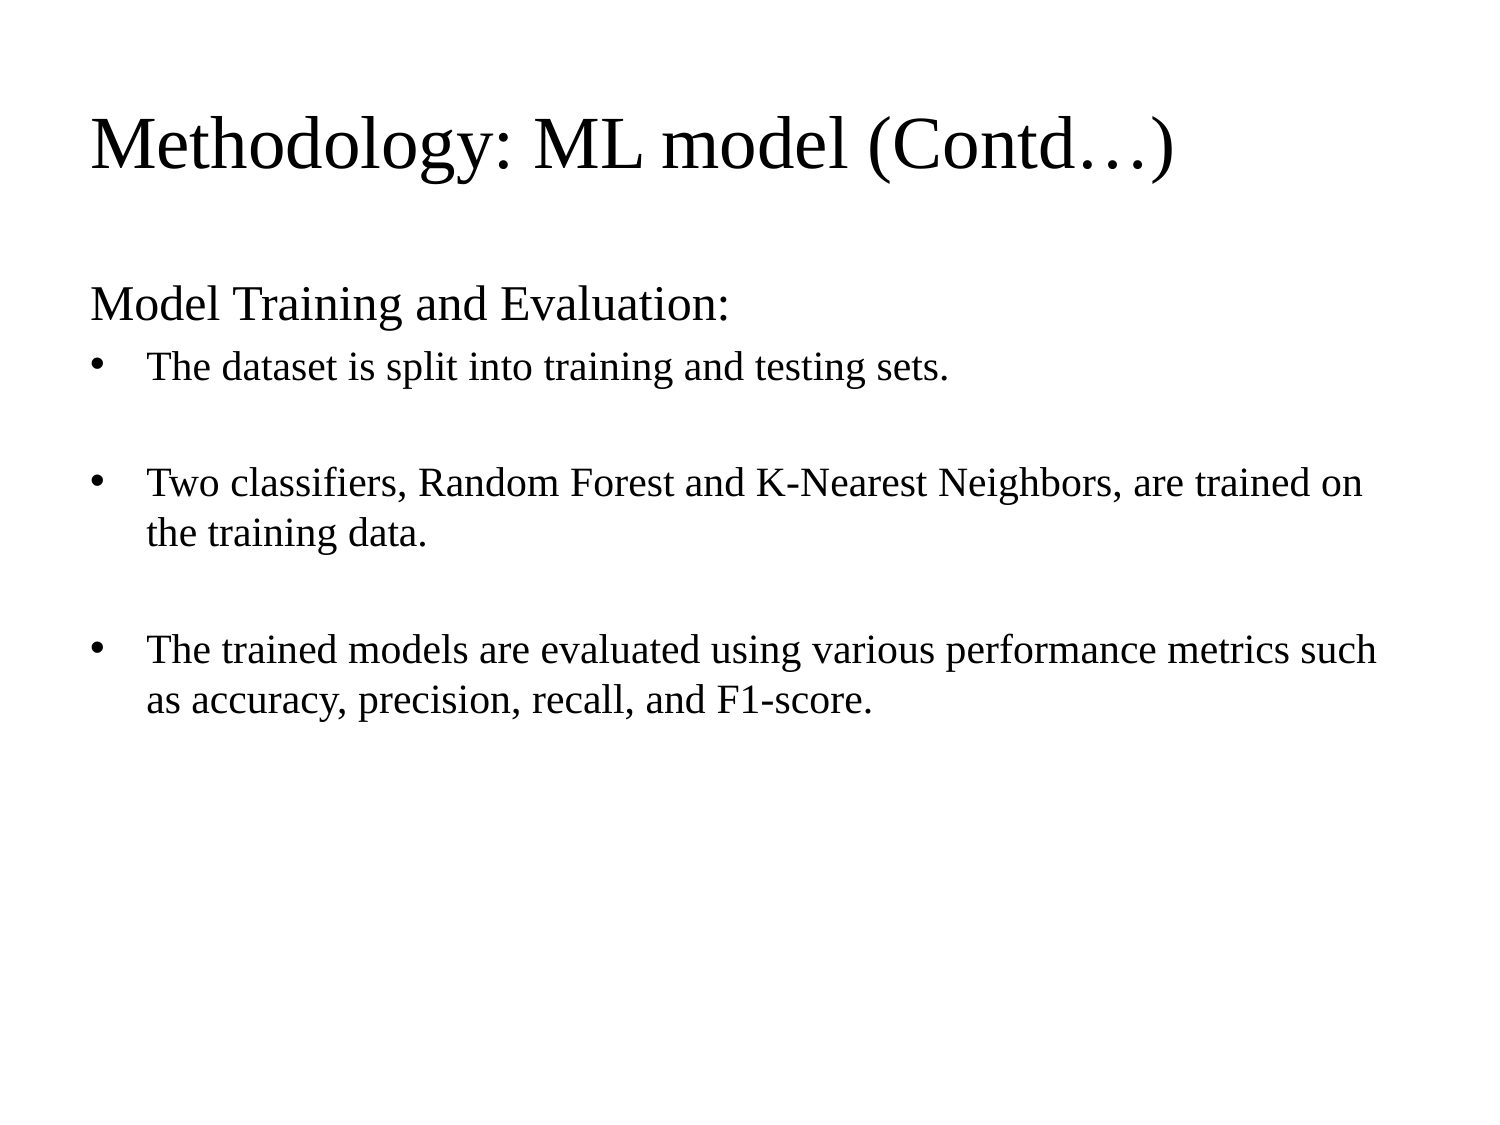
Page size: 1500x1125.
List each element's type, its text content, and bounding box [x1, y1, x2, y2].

list Model Training and Evaluation: The dataset is split into training and testing sets. Two classifiers, Random Forest and K-Nearest Neighbors, are trained on the training data. The trained models are evaluated using various performance metrics such as accuracy, precision, recall, and F1-score. [75, 262, 1425, 1005]
title Methodology: ML model (Contd…) [75, 45, 1425, 233]
